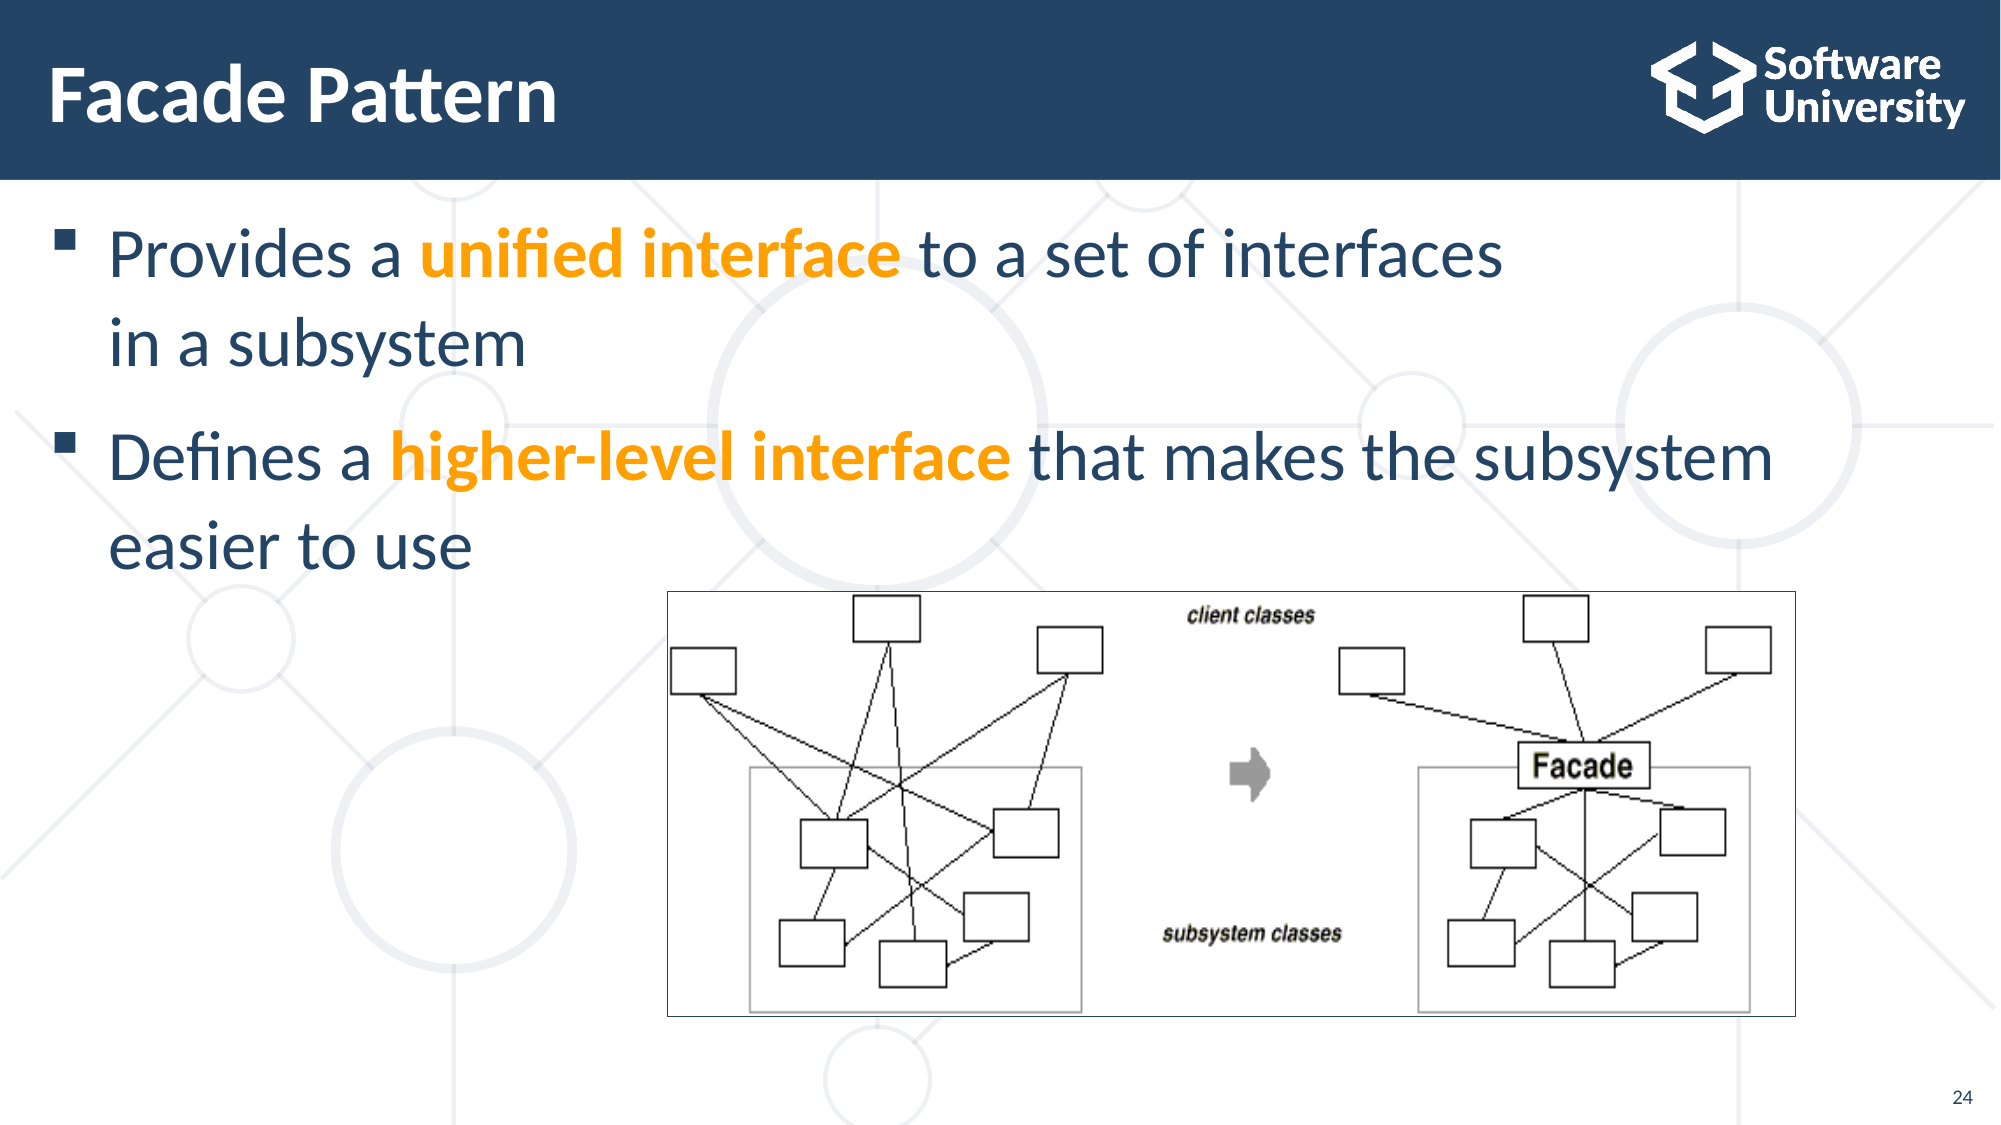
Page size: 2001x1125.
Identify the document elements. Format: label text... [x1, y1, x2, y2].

picture [1651, 41, 1966, 134]
slide_number 24 [1927, 1067, 1989, 1117]
title Facade Pattern [31, 16, 1625, 162]
picture [667, 591, 1796, 1017]
list Provides a unified interface to a set of interfaces in a subsystem Defines a higher-level interface that makes the subsystem easier to use [31, 196, 1970, 1104]
